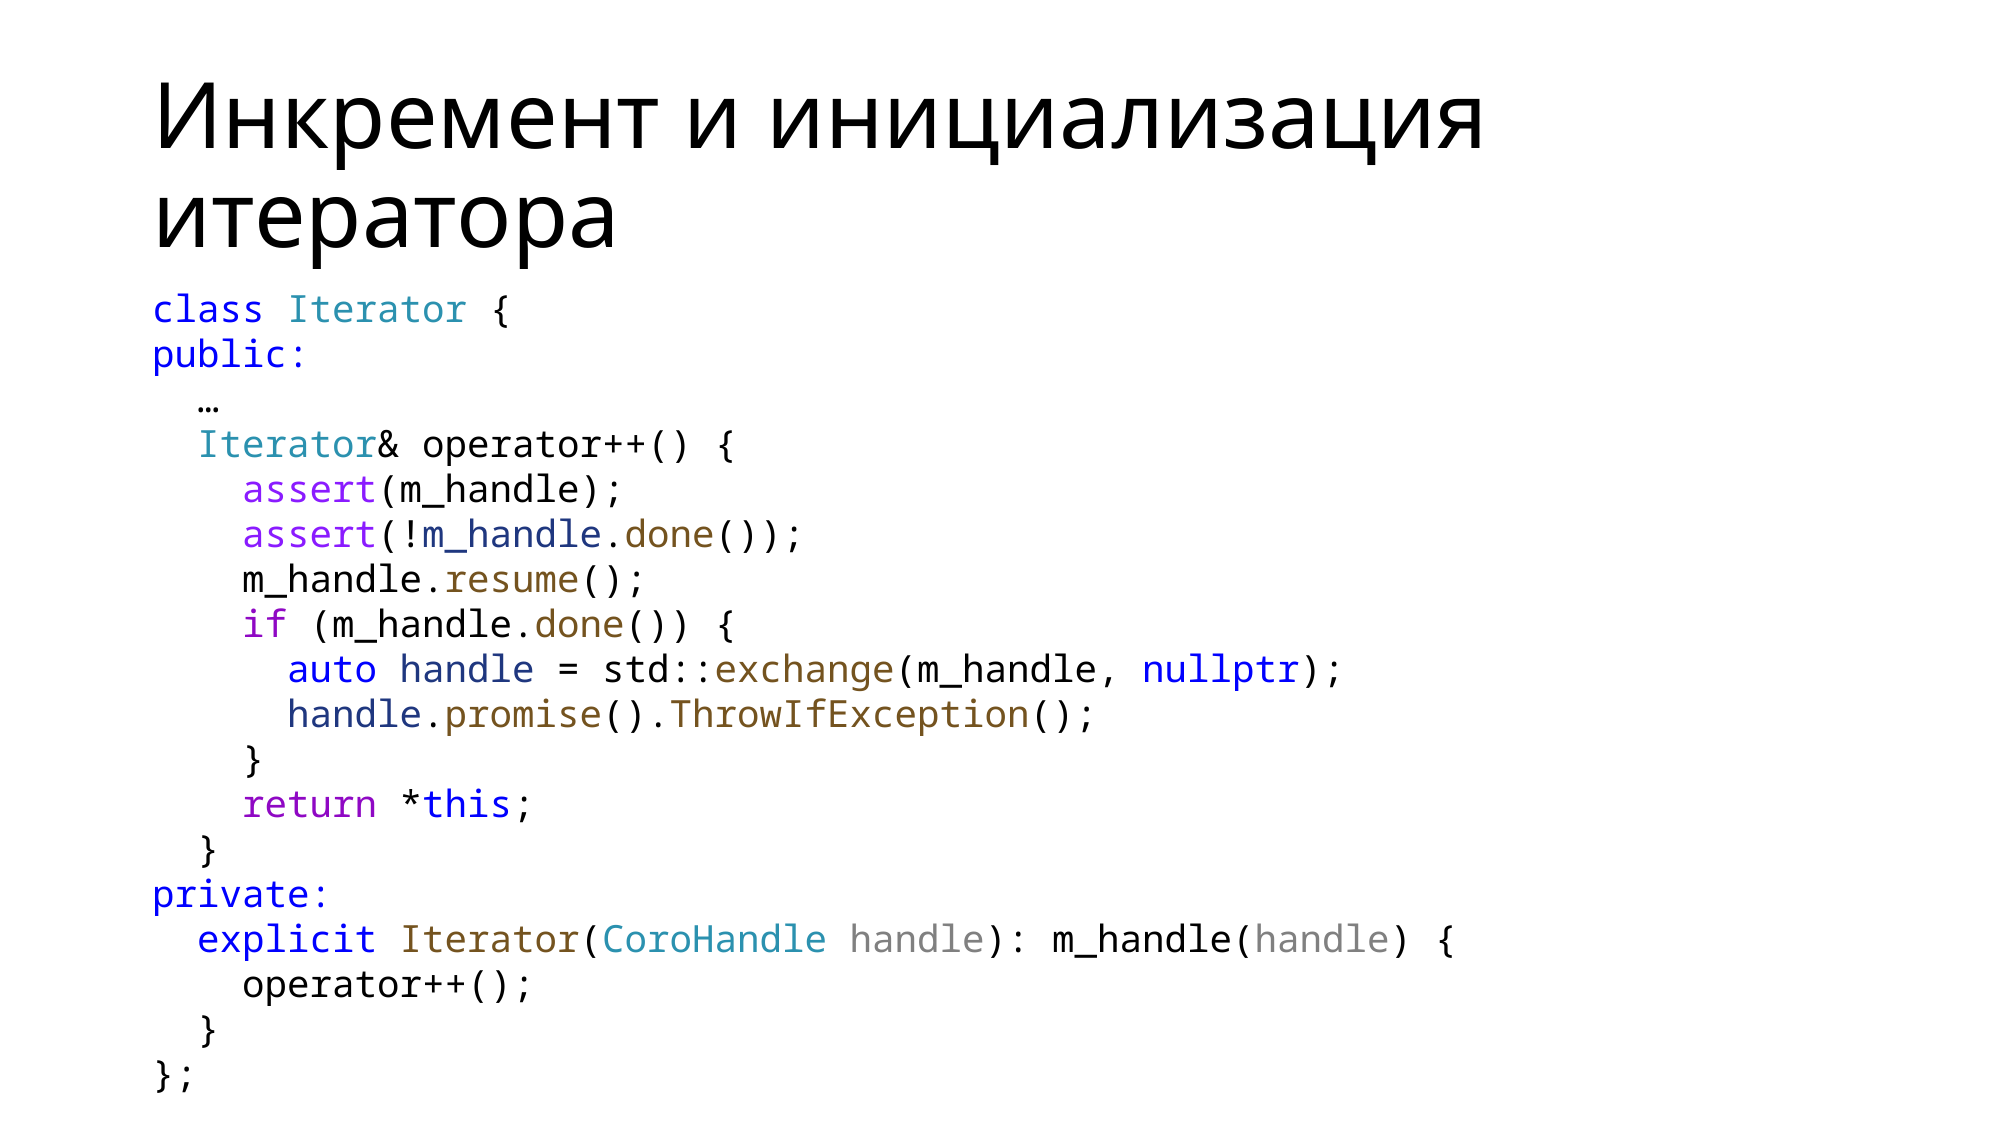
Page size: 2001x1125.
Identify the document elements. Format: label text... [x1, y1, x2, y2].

title Инкремент и инициализация итератора [137, 59, 1863, 277]
text_box class Iterator { public: … Iterator& operator++() { assert(m_handle); assert(!m_handle.done()); m_handle.resume(); if (m_handle.done()) { auto handle = std::exchange(m_handle, nullptr); handle.promise().ThrowIfException(); } return *this; } private: explicit Iterator(CoroHandle handle): m_handle(handle) { operator++(); } }; [137, 277, 1863, 1102]
